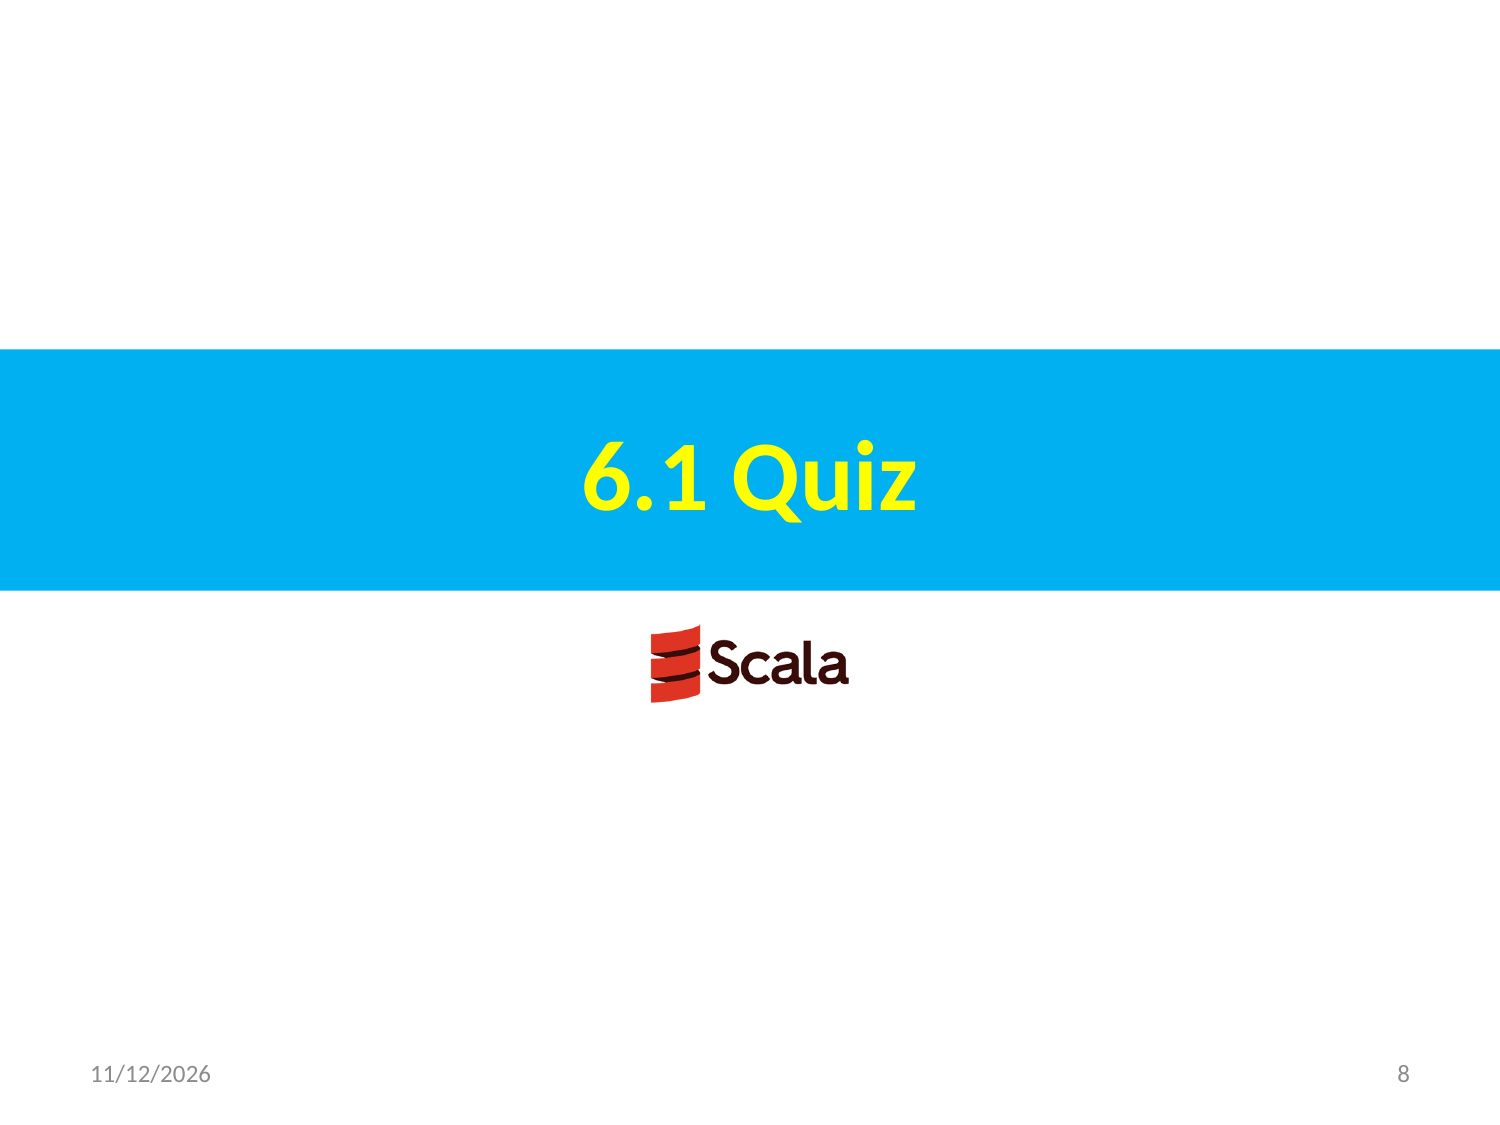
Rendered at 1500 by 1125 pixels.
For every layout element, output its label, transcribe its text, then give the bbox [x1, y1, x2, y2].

picture [645, 621, 855, 708]
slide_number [75, 1042, 425, 1103]
slide_number 8 [1074, 1042, 1425, 1103]
title 6.1 Quiz [0, 349, 1500, 591]
